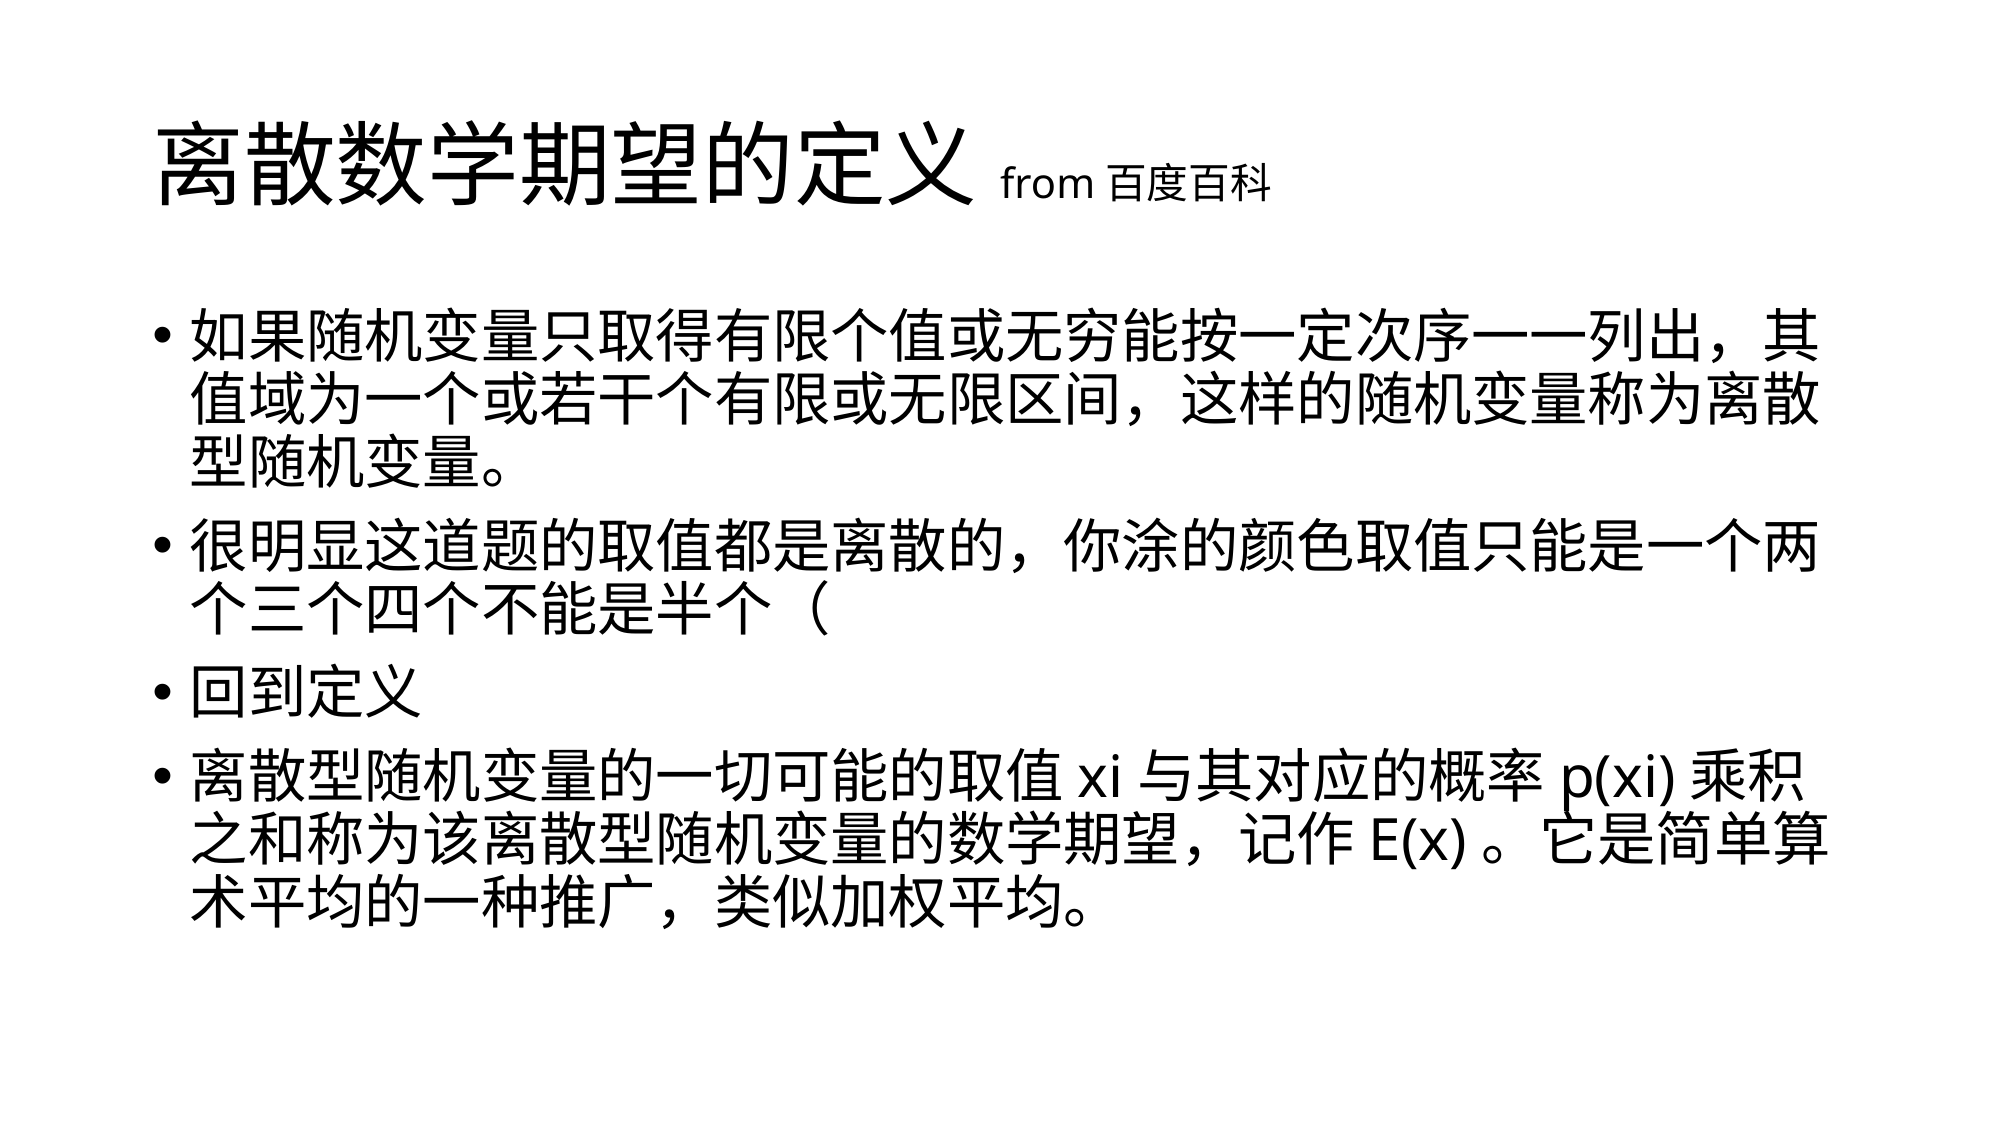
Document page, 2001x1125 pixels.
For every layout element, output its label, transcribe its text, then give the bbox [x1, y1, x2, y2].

list 如果随机变量只取得有限个值或无穷能按一定次序一一列出，其值域为一个或若干个有限或无限区间，这样的随机变量称为离散型随机变量。 很明显这道题的取值都是离散的，你涂的颜色取值只能是一个两个三个四个不能是半个（ 回到定义 离散型随机变量的一切可能的取值xi与其对应的概率p(xi)乘积之和称为该离散型随机变量的数学期望，记作E(x)。它是简单算术平均的一种推广，类似加权平均。 [137, 299, 1863, 1014]
title 离散数学期望的定义from百度百科 [137, 59, 1863, 278]
